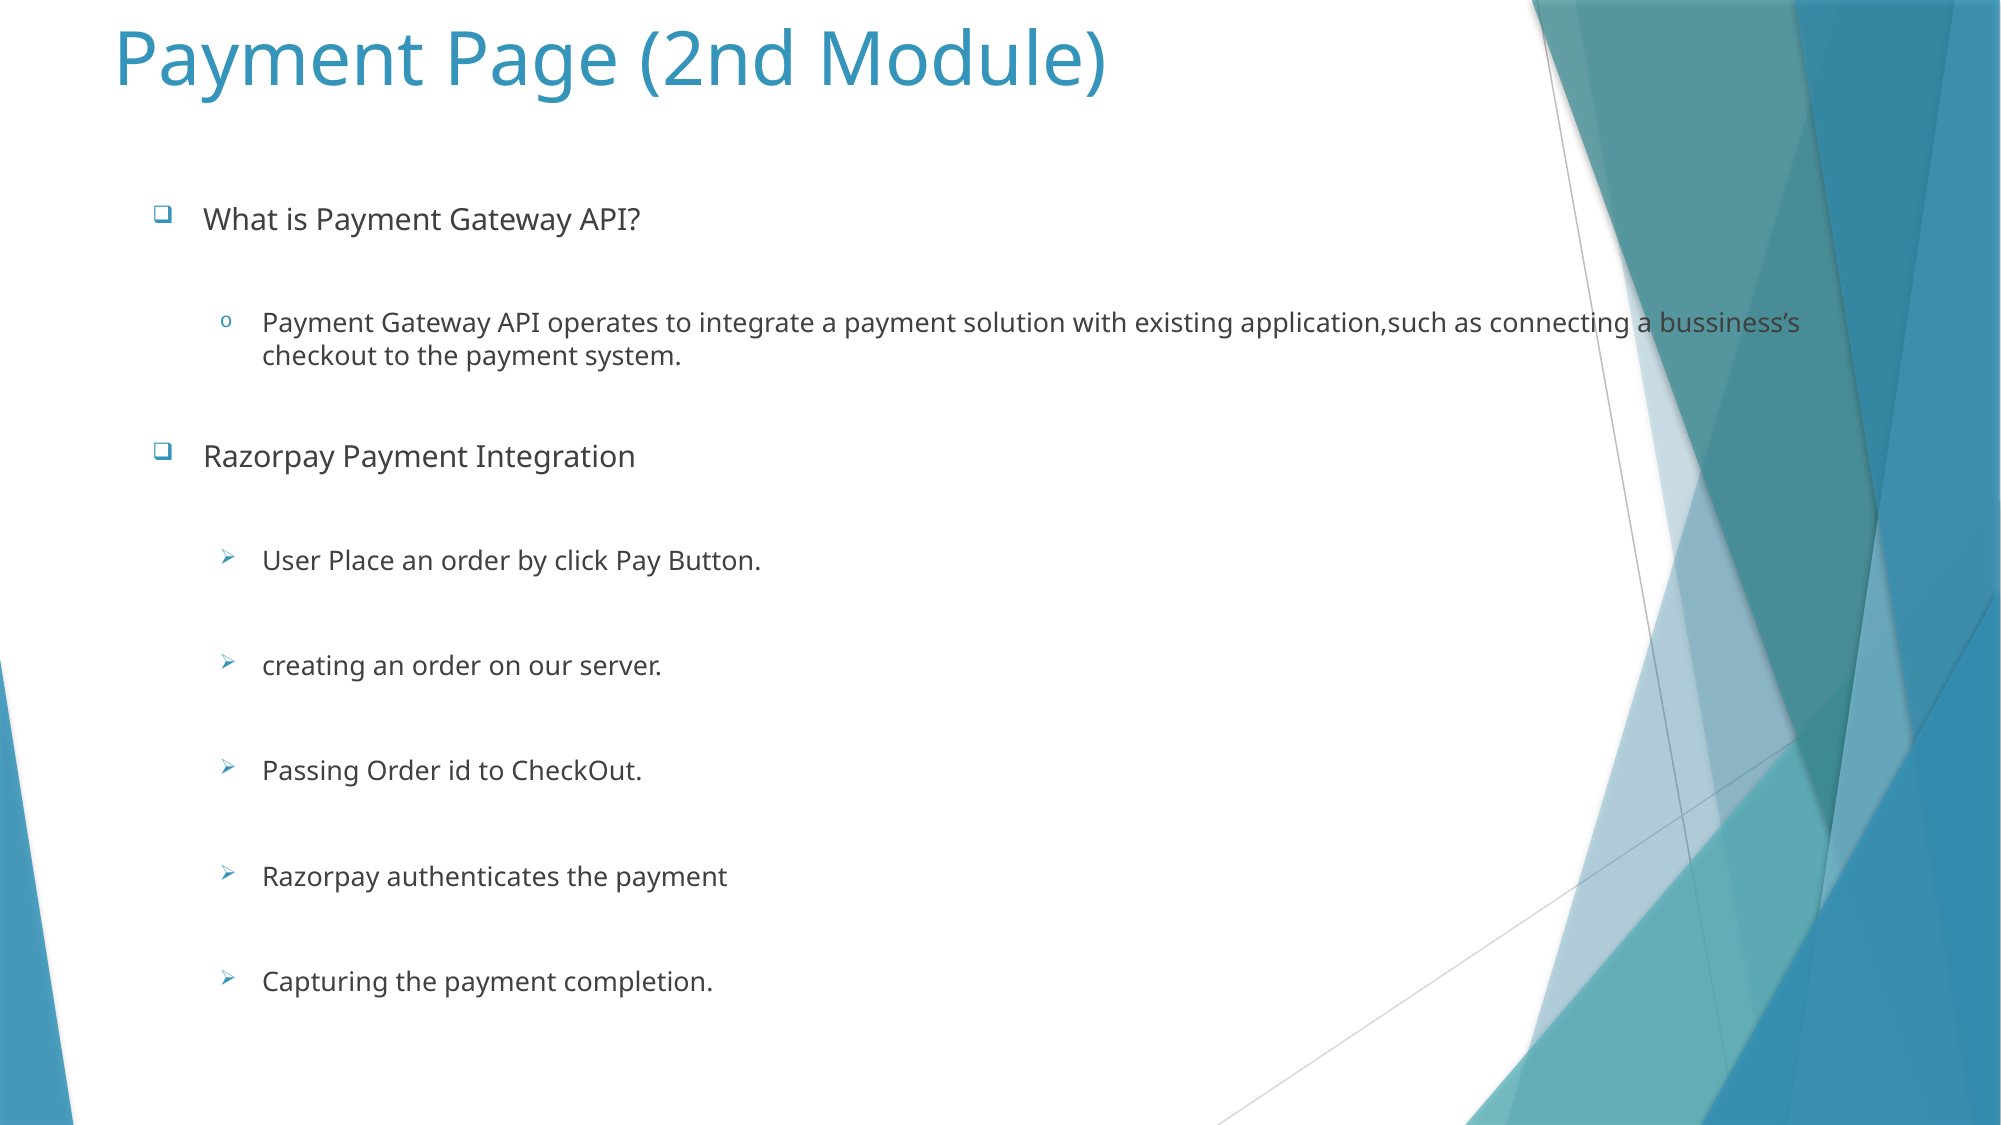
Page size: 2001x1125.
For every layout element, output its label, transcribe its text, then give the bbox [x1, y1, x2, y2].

title Payment Page (2nd Module) [98, 3, 1824, 158]
list What is Payment Gateway API? Payment Gateway API operates to integrate a payment solution with existing application,such as connecting a bussiness’s checkout to the payment system. Razorpay Payment Integration User Place an order by click Pay Button. creating an order on our server. Passing Order id to CheckOut. Razorpay authenticates the payment Capturing the payment completion. [137, 192, 1863, 1014]
